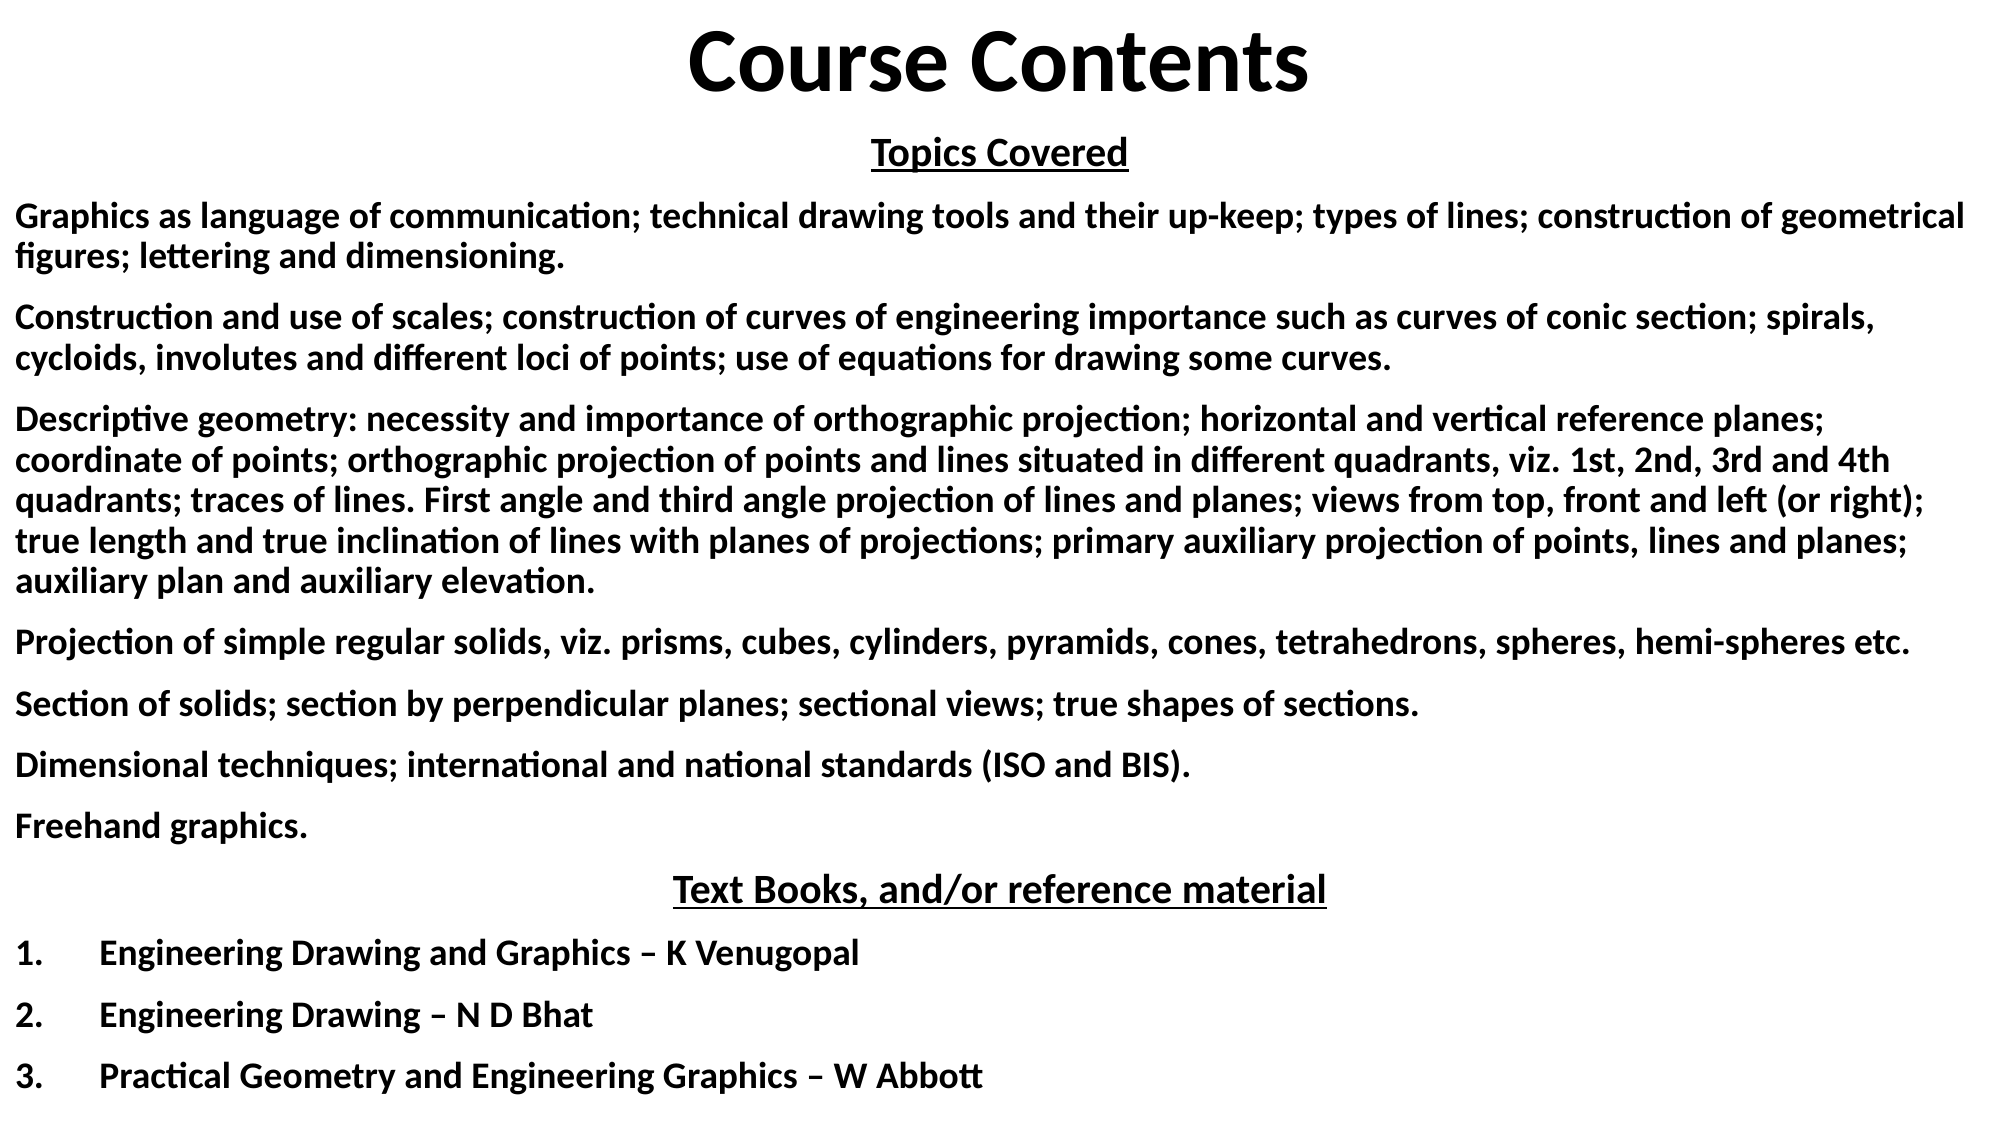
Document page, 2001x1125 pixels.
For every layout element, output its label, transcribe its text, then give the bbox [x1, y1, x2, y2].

title Course Contents [137, 0, 1863, 122]
list Topics Covered Graphics as language of communication; technical drawing tools and their up-keep; types of lines; construction of geometrical figures; lettering and dimensioning. Construction and use of scales; construction of curves of engineering importance such as curves of conic section; spirals, cycloids, involutes and different loci of points; use of equations for drawing some curves. Descriptive geometry: necessity and importance of orthographic projection; horizontal and vertical reference planes; coordinate of points; orthographic projection of points and lines situated in different quadrants, viz. 1st, 2nd, 3rd and 4th quadrants; traces of lines. First angle and third angle projection of lines and planes; views from top, front and left (or right); true length and true inclination of lines with planes of projections; primary auxiliary projection of points, lines and planes; auxiliary plan and auxiliary elevation. Projection of simple regular solids, viz. prisms, cubes, cylinders, pyramids, cones, tetrahedrons, spheres, hemi-spheres etc. Section of solids; section by perpendicular planes; sectional views; true shapes of sections. Dimensional techniques; international and national standards (ISO and BIS). Freehand graphics. Text Books, and/or reference material Engineering Drawing and Graphics – K Venugopal Engineering Drawing – N D Bhat Practical Geometry and Engineering Graphics – W Abbott [0, 122, 2000, 1125]
